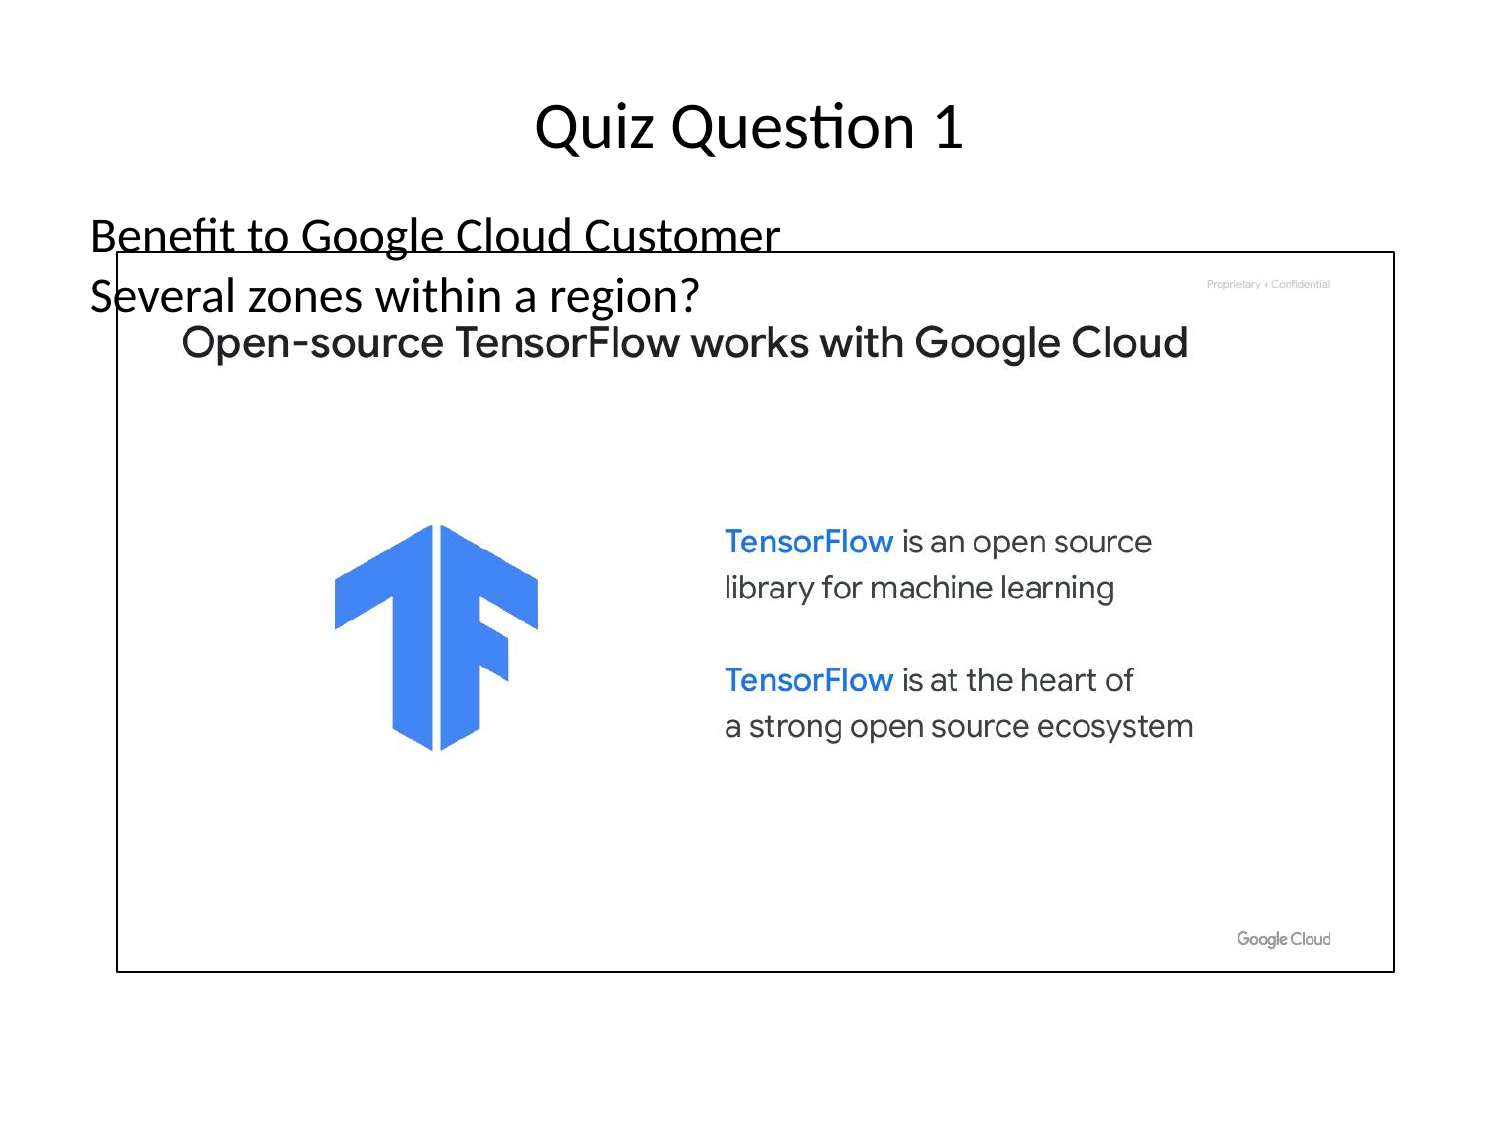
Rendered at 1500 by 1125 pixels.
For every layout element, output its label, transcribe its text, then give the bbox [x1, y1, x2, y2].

picture [74, 194, 1426, 1000]
text_box Quiz Question 1 [519, 74, 981, 170]
